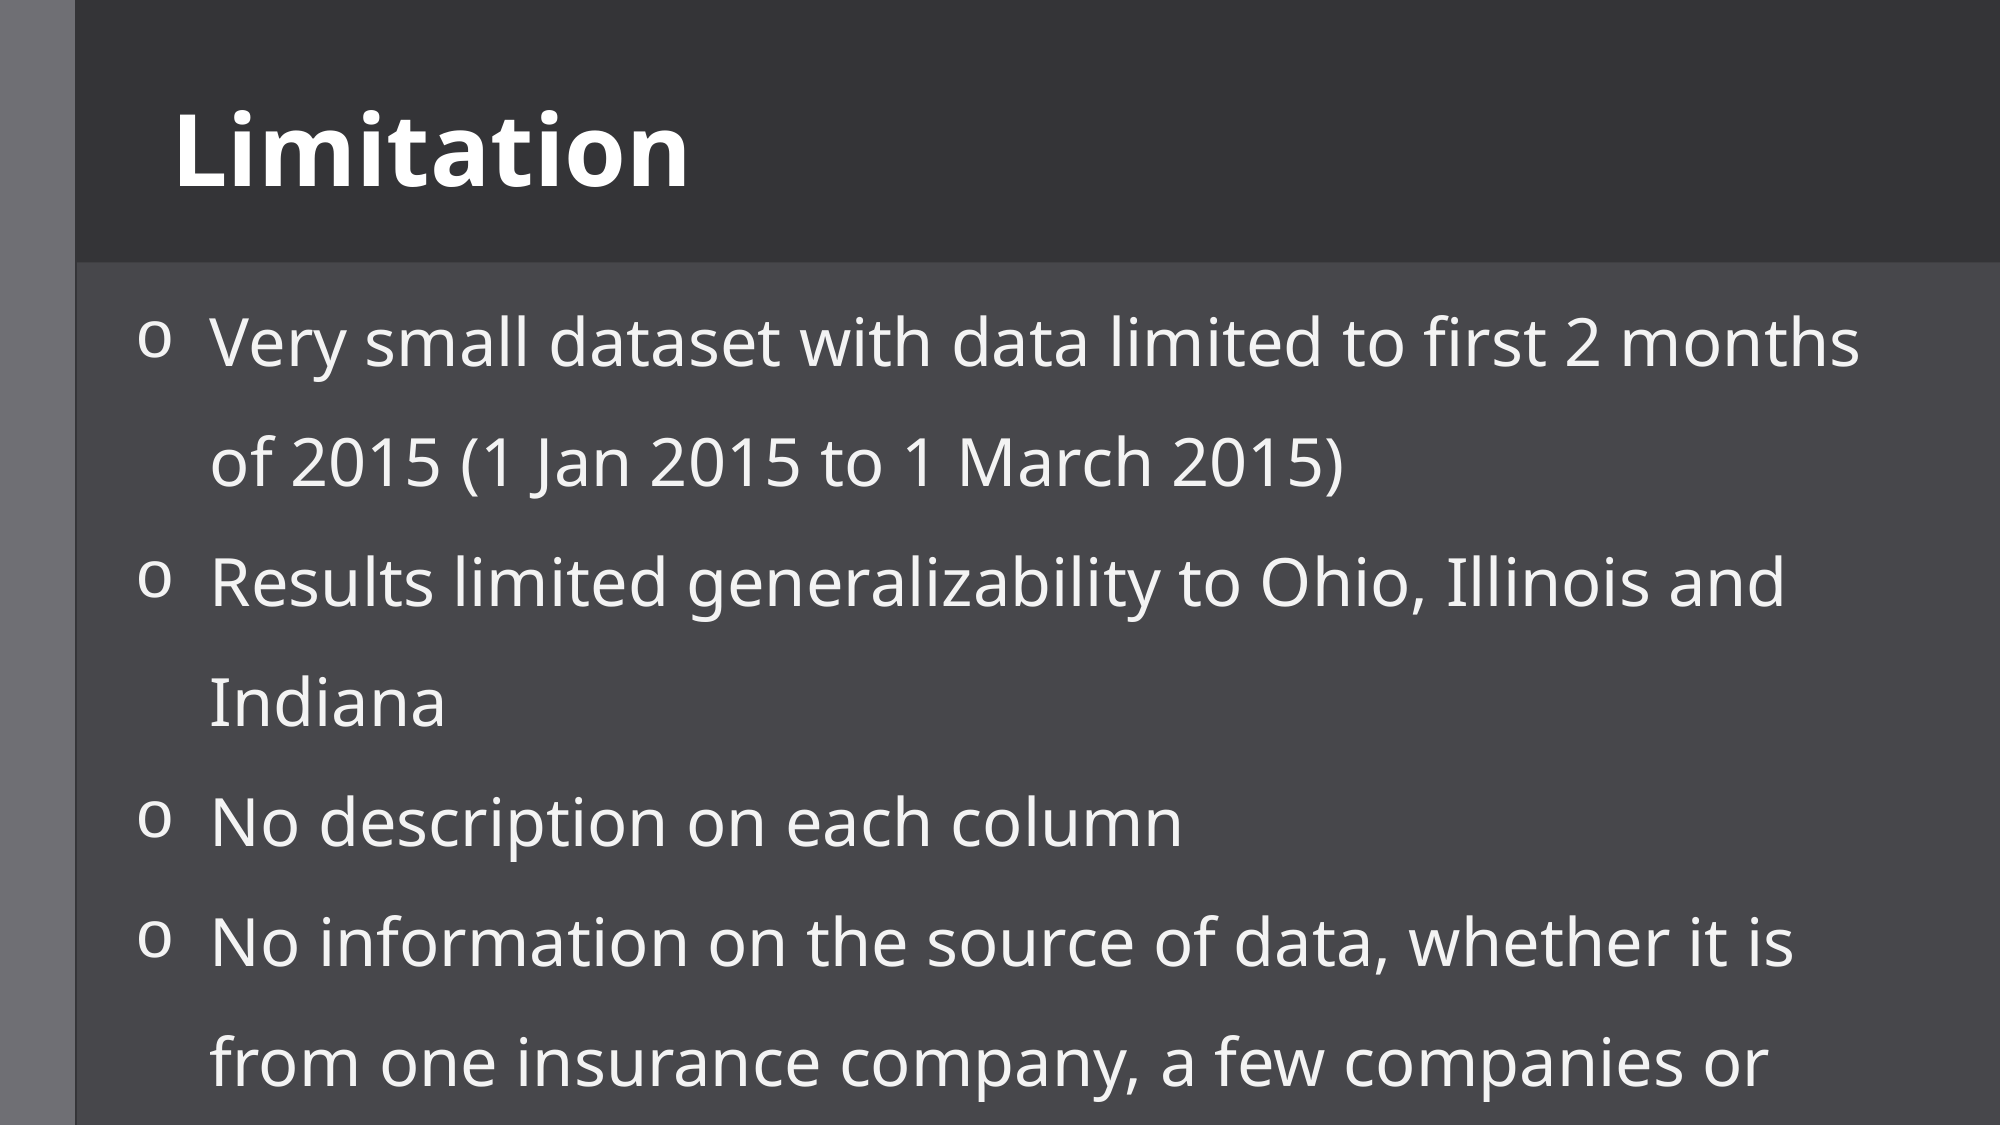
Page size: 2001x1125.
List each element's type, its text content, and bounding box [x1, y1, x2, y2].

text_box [76, 262, 2000, 1125]
text_box Limitation [156, 79, 2000, 215]
text_box Very small dataset with data limited to first 2 months of 2015 (1 Jan 2015 to 1 March 2015) Results limited generalizability to Ohio, Illinois and Indiana No description on each column No information on the source of data, whether it is from one insurance company, a few companies or more Naïve Bayes model do not work well if features are correlated. [19, 244, 1943, 1084]
